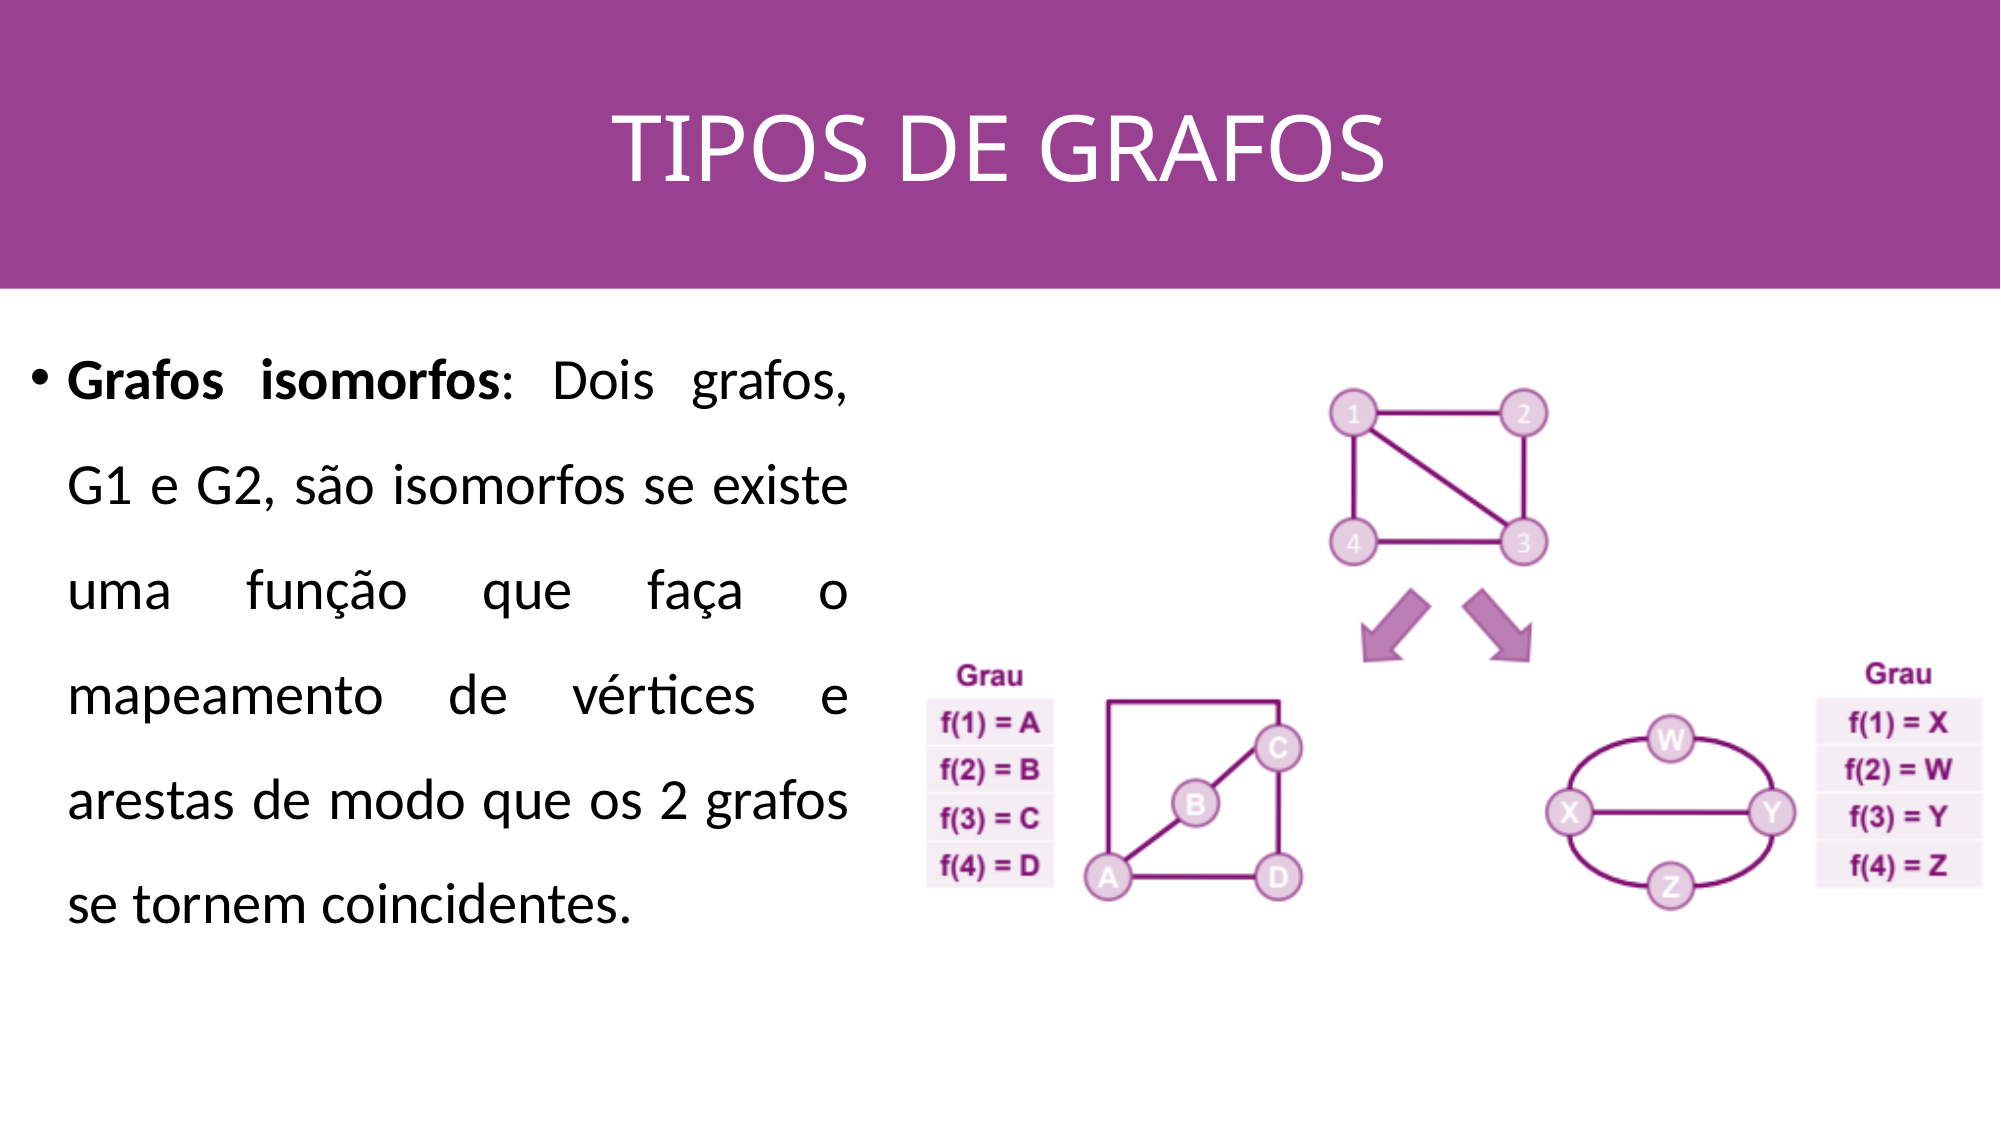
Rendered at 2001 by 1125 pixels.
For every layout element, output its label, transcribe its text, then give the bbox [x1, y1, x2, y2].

list Grafos isomorfos: Dois grafos, G1 e G2, são isomorfos se existe uma função que faça o mapeamento de vértices e arestas de modo que os 2 grafos se tornem coincidentes. [14, 299, 865, 1014]
picture [922, 354, 1990, 937]
text_box TIPOS DE GRAFOS [0, 0, 2000, 290]
